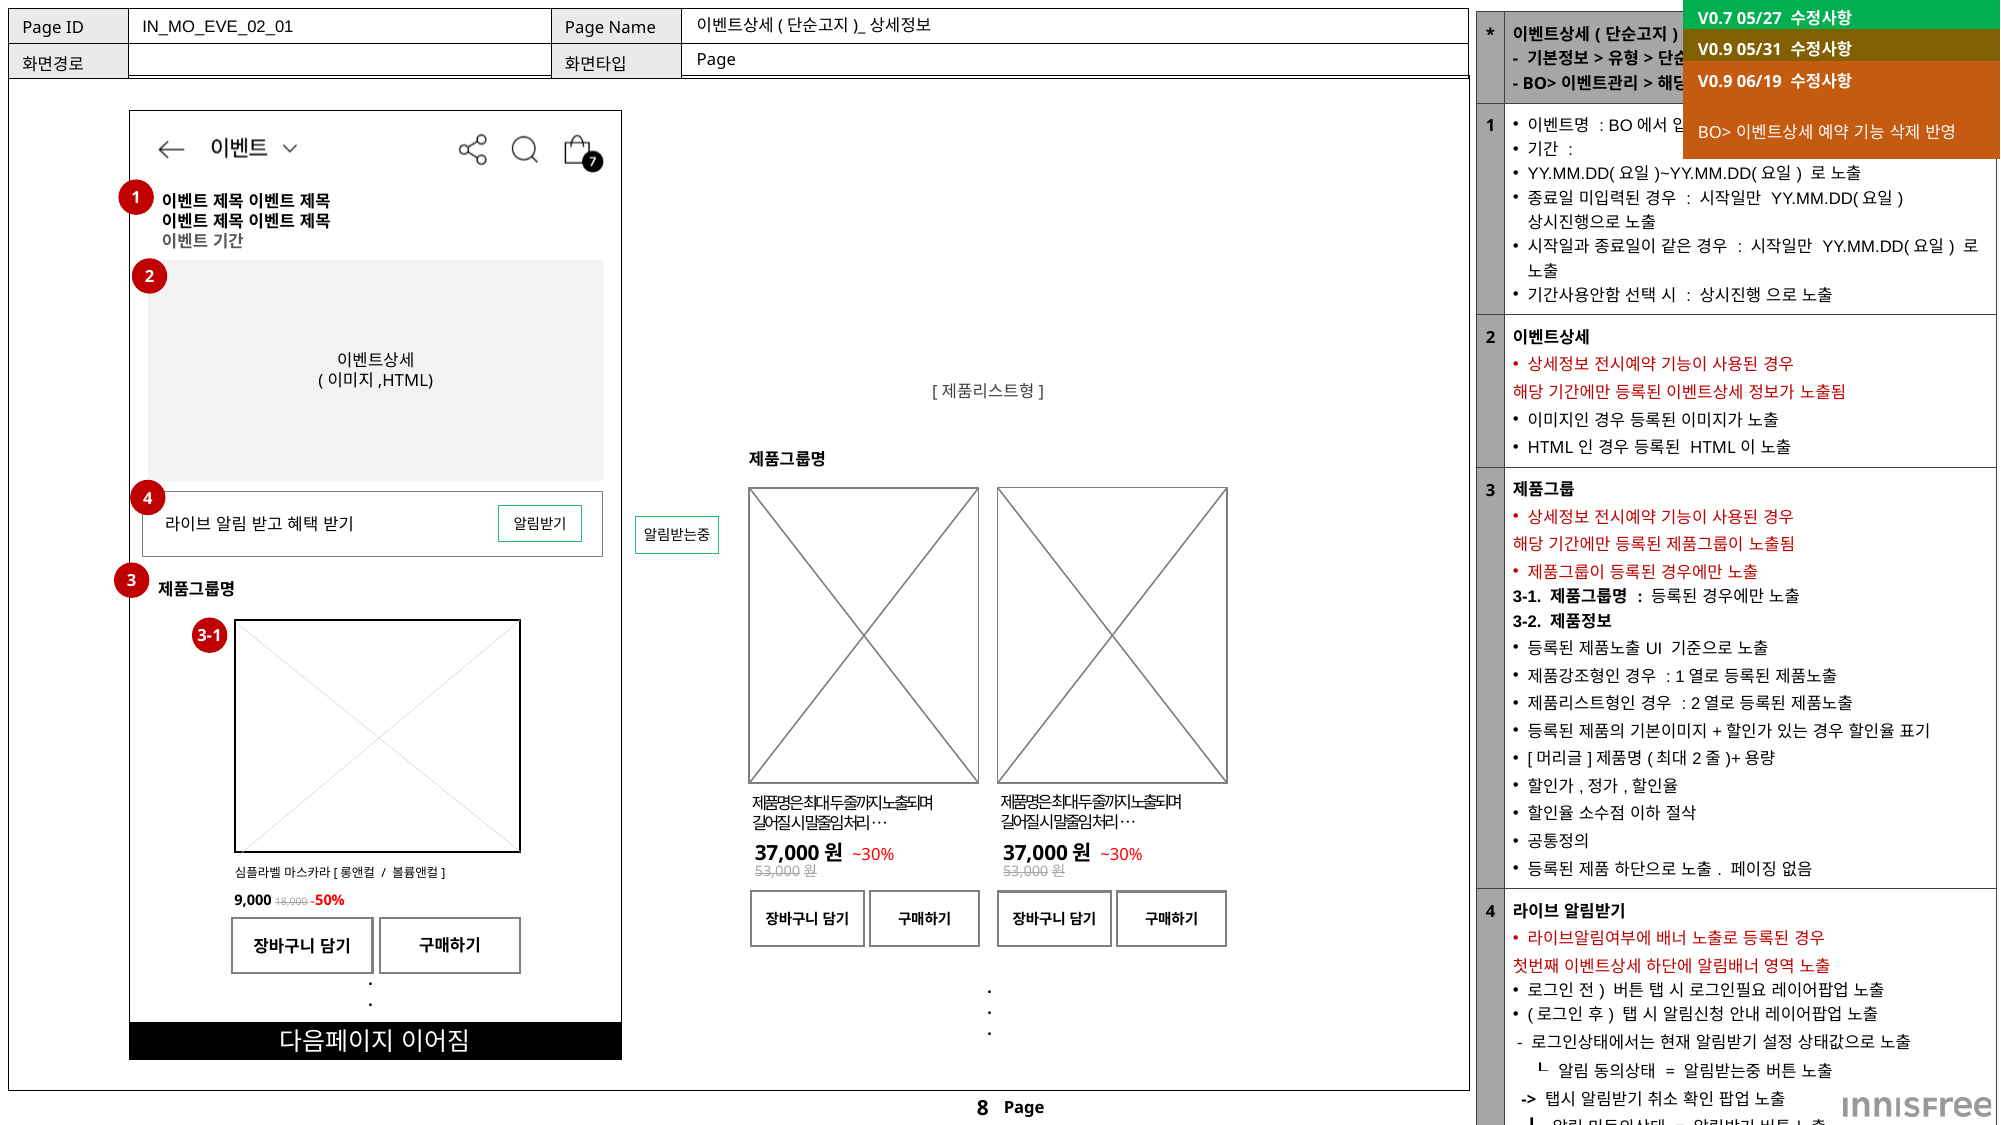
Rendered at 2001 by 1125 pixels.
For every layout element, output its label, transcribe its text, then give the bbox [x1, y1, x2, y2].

text_box 제품그룹명 [143, 571, 251, 607]
text_box 라이브 알림 받고 혜택 받기 [141, 491, 603, 557]
text_box 이벤트 제목 이벤트 제목 이벤트 제목 이벤트 제목 이벤트 기간 [147, 183, 347, 294]
table_header 이벤트상세(단순고지) - 기본정보>유형>단순고지형 인 경우 - BO>이벤트관리>해당 이벤트에 등록된 정보 노출 [1505, 12, 1683, 103]
text_box 3 [113, 562, 150, 598]
text_box 1 [118, 179, 154, 215]
title 이벤트상세(단순고지)_상세정보 [681, 8, 1467, 42]
table_cell 3 [1477, 468, 1504, 888]
table_cell 제품그룹 상세정보 전시예약 기능이 사용된 경우 해당 기간에만 등록된 제품그룹이 노출됨 제품그룹이 등록된 경우에만 노출 3-1. 제품그룹명 : 등록된 경우에만 노출 3-2. 제품정보 등록된 제품노출UI 기준으로 노출 제품강조형인 경우 : 1열로 등록된 제품노출 제품리스트형인 경우 : 2열로 등록된 제품노출 등록된 제품의 기본이미지+할인가 있는 경우 할인율 표기 [머리글]제품명(최대2줄)+용량 할인가,정가,할인율 할인율 소수점 이하 절삭 공통정의 등록된 제품 하단으로 노출. 페이징 없음 [1505, 468, 1996, 888]
text_box 구매하기 [379, 917, 521, 974]
text_box 9,000 18,000 ~50% [234, 885, 380, 908]
table_cell 4 [1477, 889, 1504, 1125]
text_box ㆍㆍㆍ [357, 921, 386, 1047]
text_box ㆍㆍㆍ [976, 950, 1004, 1076]
text_box 3-1 [191, 617, 228, 653]
table_header V0.7 05/27 수정사항 [1683, 0, 2000, 29]
text_box 심플라벨 마스카라[롱앤컬 / 볼륨앤컬] [235, 865, 540, 886]
text_box 장바구니 담기 [997, 890, 1112, 947]
table_cell 이벤트상세 상세정보 전시예약 기능이 사용된 경우 해당 기간에만 등록된 이벤트상세 정보가 노출됨 이미지인 경우 등록된 이미지가 노출 HTML인 경우 등록된 HTML이 노출 [1505, 315, 1996, 467]
text_box 4 [130, 479, 166, 516]
picture [132, 113, 617, 181]
text_box 구매하기 [869, 890, 980, 947]
table_cell 1 [1477, 104, 1504, 314]
table_header * [1477, 12, 1504, 103]
table_cell 라이브 알림받기 라이브알림여부에 배너 노출로 등록된 경우 첫번째 이벤트상세 하단에 알림배너 영역 노출 로그인 전) 버튼 탭 시 로그인필요 레이어팝업 노출 (로그인 후) 탭 시 알림신청 안내 레이어팝업 노출 - 로그인상태에서는 현재 알림받기 설정 상태값으로 노출 ┖ 알림 동의상태 = 알림받는중 버튼 노출 -> 탭시 알림받기 취소 확인 팝업 노출 - ┖ 알림 미동의상태 = 알림받기 버튼 노출 알림받기/취소 화면은 라이브알림 화면 참고 ->라이브 페이지에 라이브알림과 기능동일 [1505, 889, 1996, 1125]
text_box 알림받기 [498, 504, 582, 542]
text_box 2 [131, 258, 147, 294]
text_box 제품그룹명 [734, 441, 842, 476]
table_header V0.9 05/31 수정사항 [1683, 29, 2000, 61]
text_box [989, 487, 1228, 888]
text_box Page [681, 42, 1467, 78]
subtitle IN_MO_EVE_02_01 [127, 8, 552, 44]
text_box 알림받는중 [635, 516, 719, 554]
table_cell BO>이벤트상세 예약 기능 삭제 반영 [1683, 96, 2000, 159]
text_box [제품리스트형] [917, 373, 1059, 409]
text_box 이벤트상세 (이미지,HTML) [147, 259, 604, 482]
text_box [740, 487, 979, 888]
text_box 장바구니 담기 [750, 890, 865, 947]
text_box 구매하기 [1116, 890, 1227, 947]
table_cell 이벤트명 : BO에서 입력된 이벤트명 Enter값 줄바꿈 처리 기간 : YY.MM.DD(요일)~YY.MM.DD(요일) 로 노출 종료일 미입력된 경우 : 시작일만 YY.MM.DD(요일) 상시진행으로 노출 시작일과 종료일이 같은 경우 : 시작일만 YY.MM.DD(요일) 로 노출 기간사용안함 선택 시 : 상시진행 으로 노출 [1505, 104, 1996, 314]
table_cell 2 [1477, 315, 1504, 467]
table_header V0.9 06/19 수정사항 [1683, 61, 2000, 96]
text_box 장바구니 담기 [231, 917, 374, 974]
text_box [235, 619, 521, 856]
